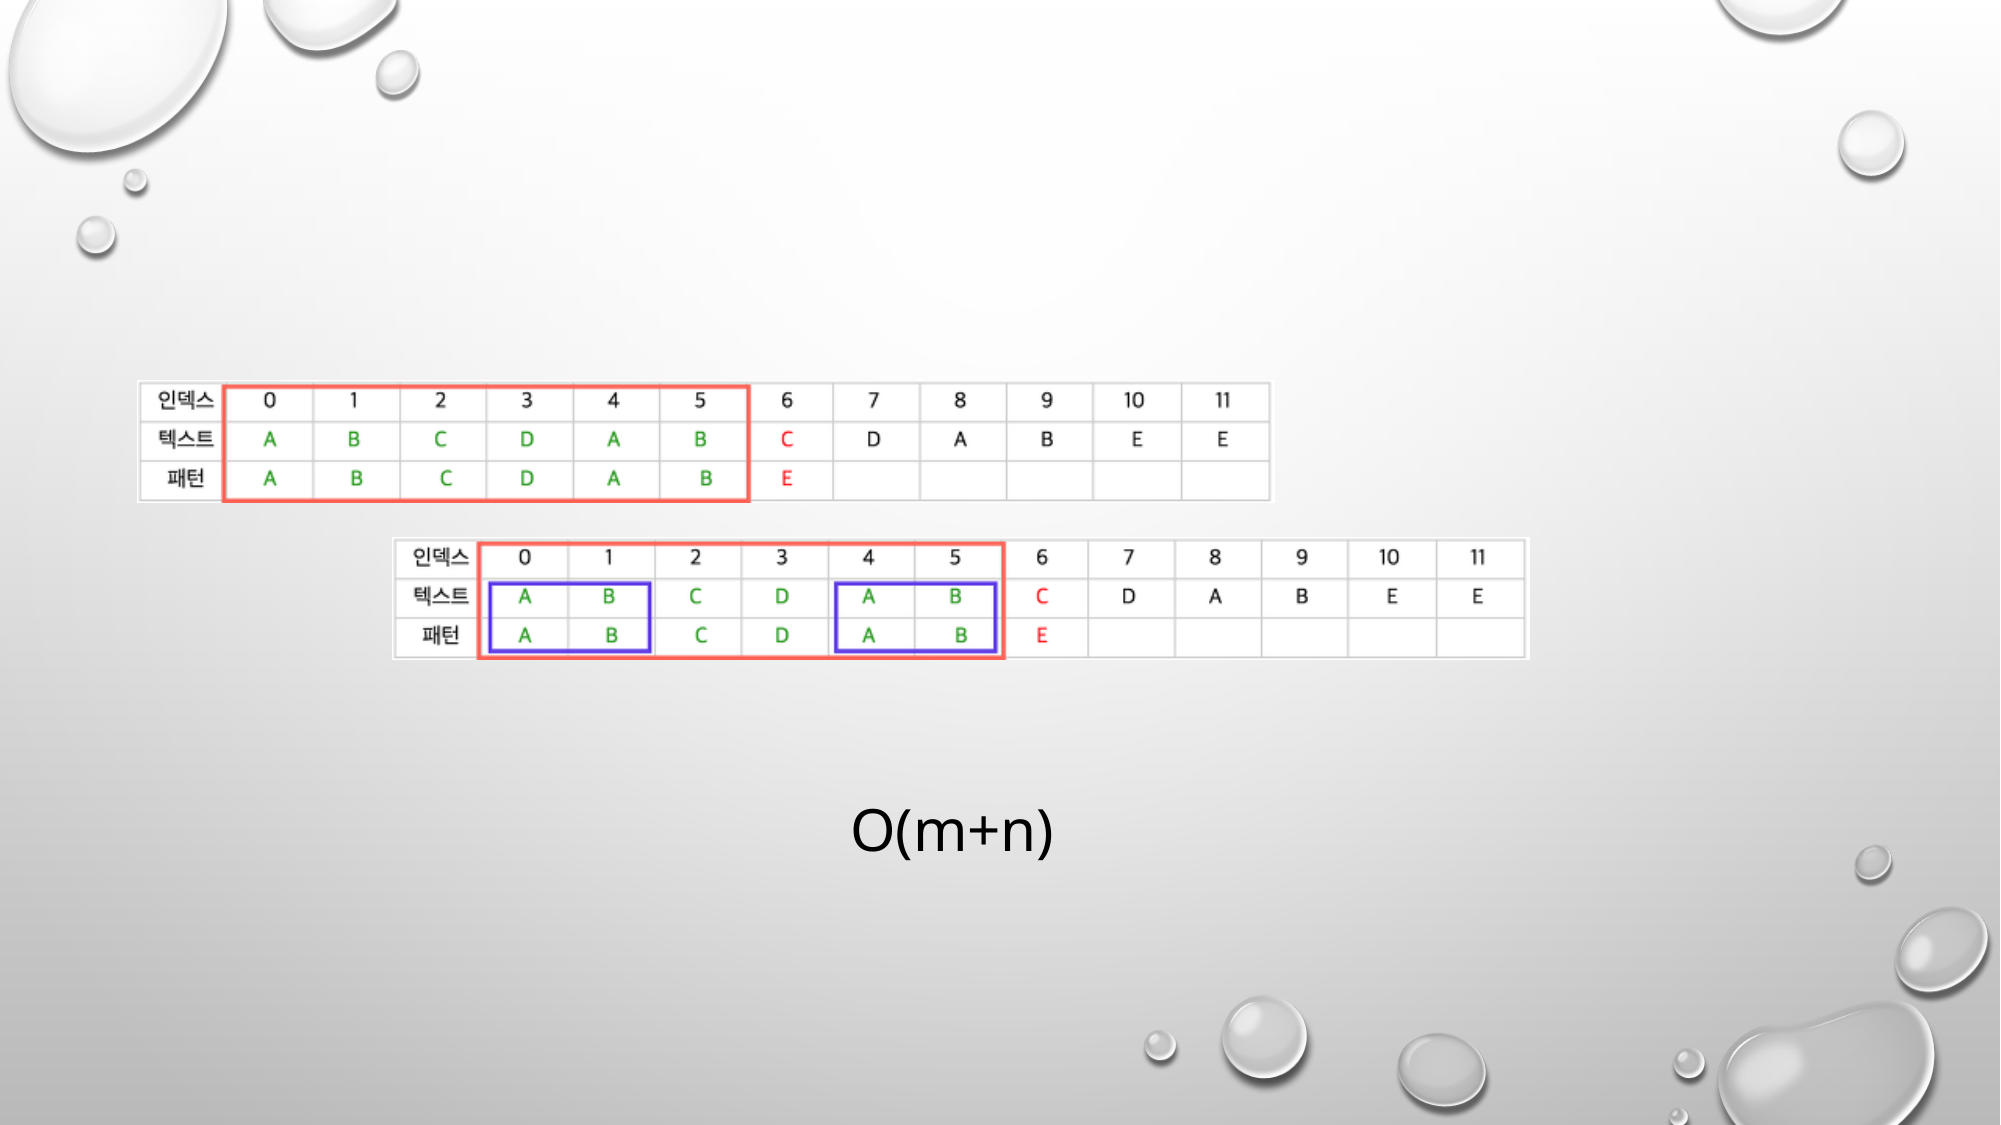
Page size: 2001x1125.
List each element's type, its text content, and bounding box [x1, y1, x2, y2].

text_box O(m+n) [835, 786, 1070, 871]
picture [0, 0, 2000, 1125]
